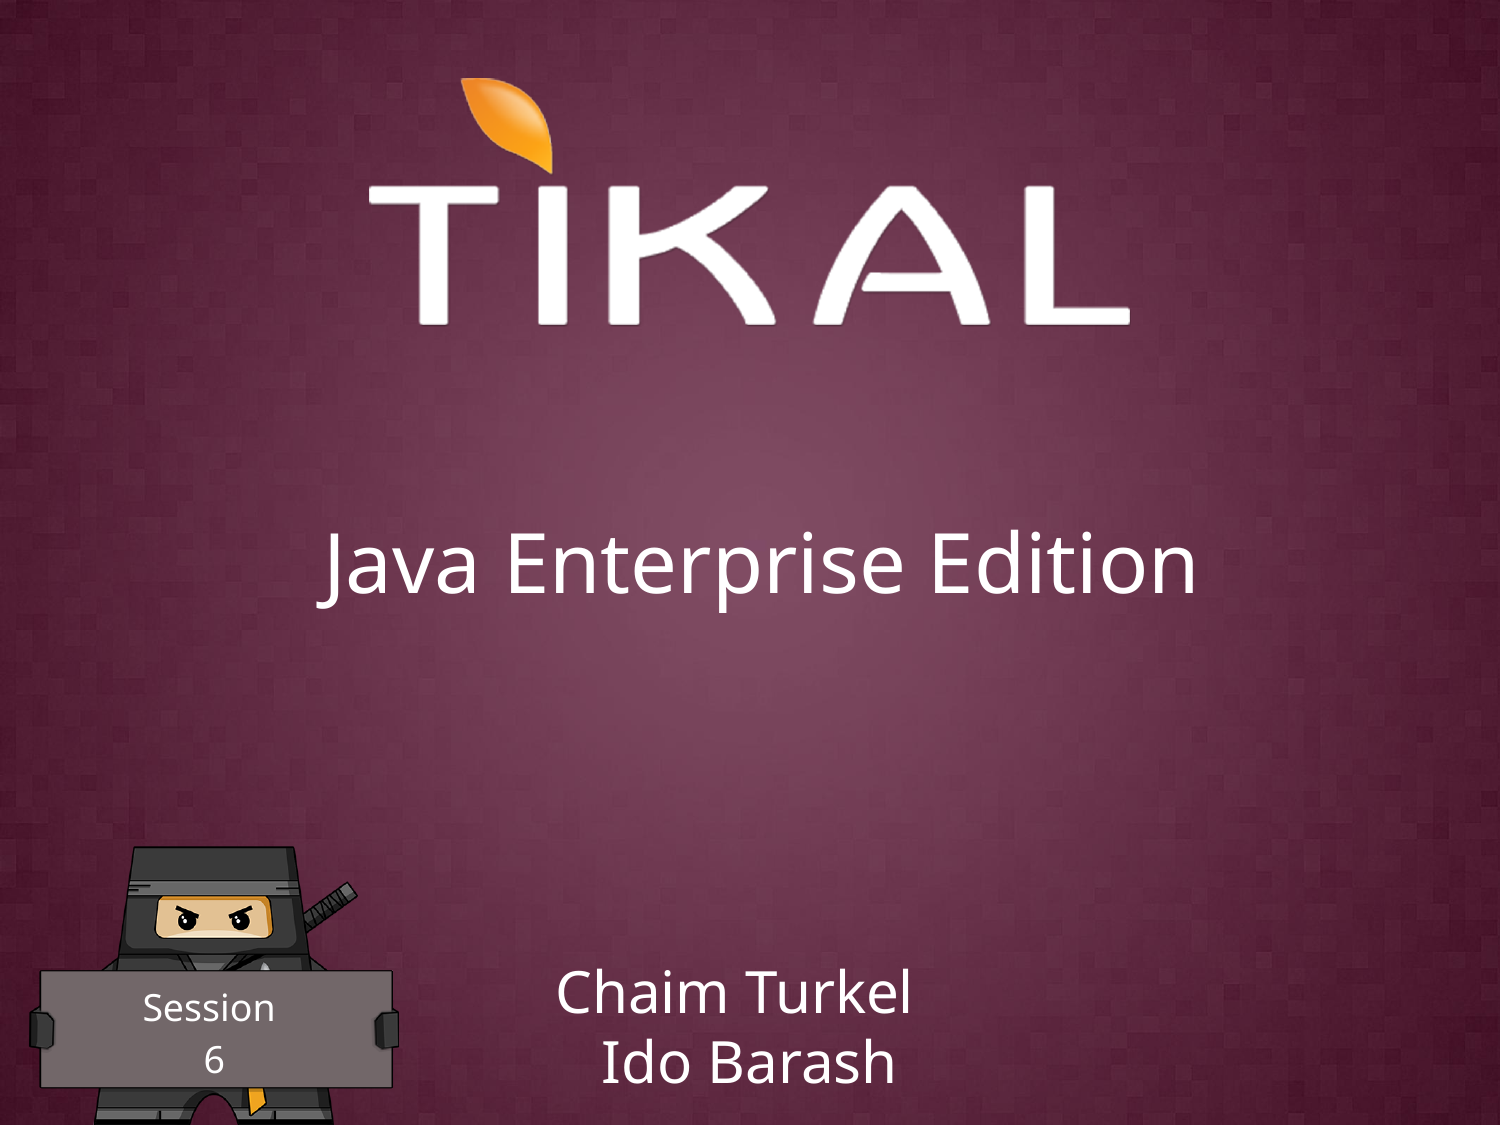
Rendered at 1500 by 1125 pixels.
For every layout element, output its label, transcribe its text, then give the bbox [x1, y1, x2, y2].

picture [0, 0, 1500, 1125]
title Java Enterprise Edition [230, 397, 1294, 823]
text_box Chaim Turkel Ido Barash [430, 973, 1070, 1077]
